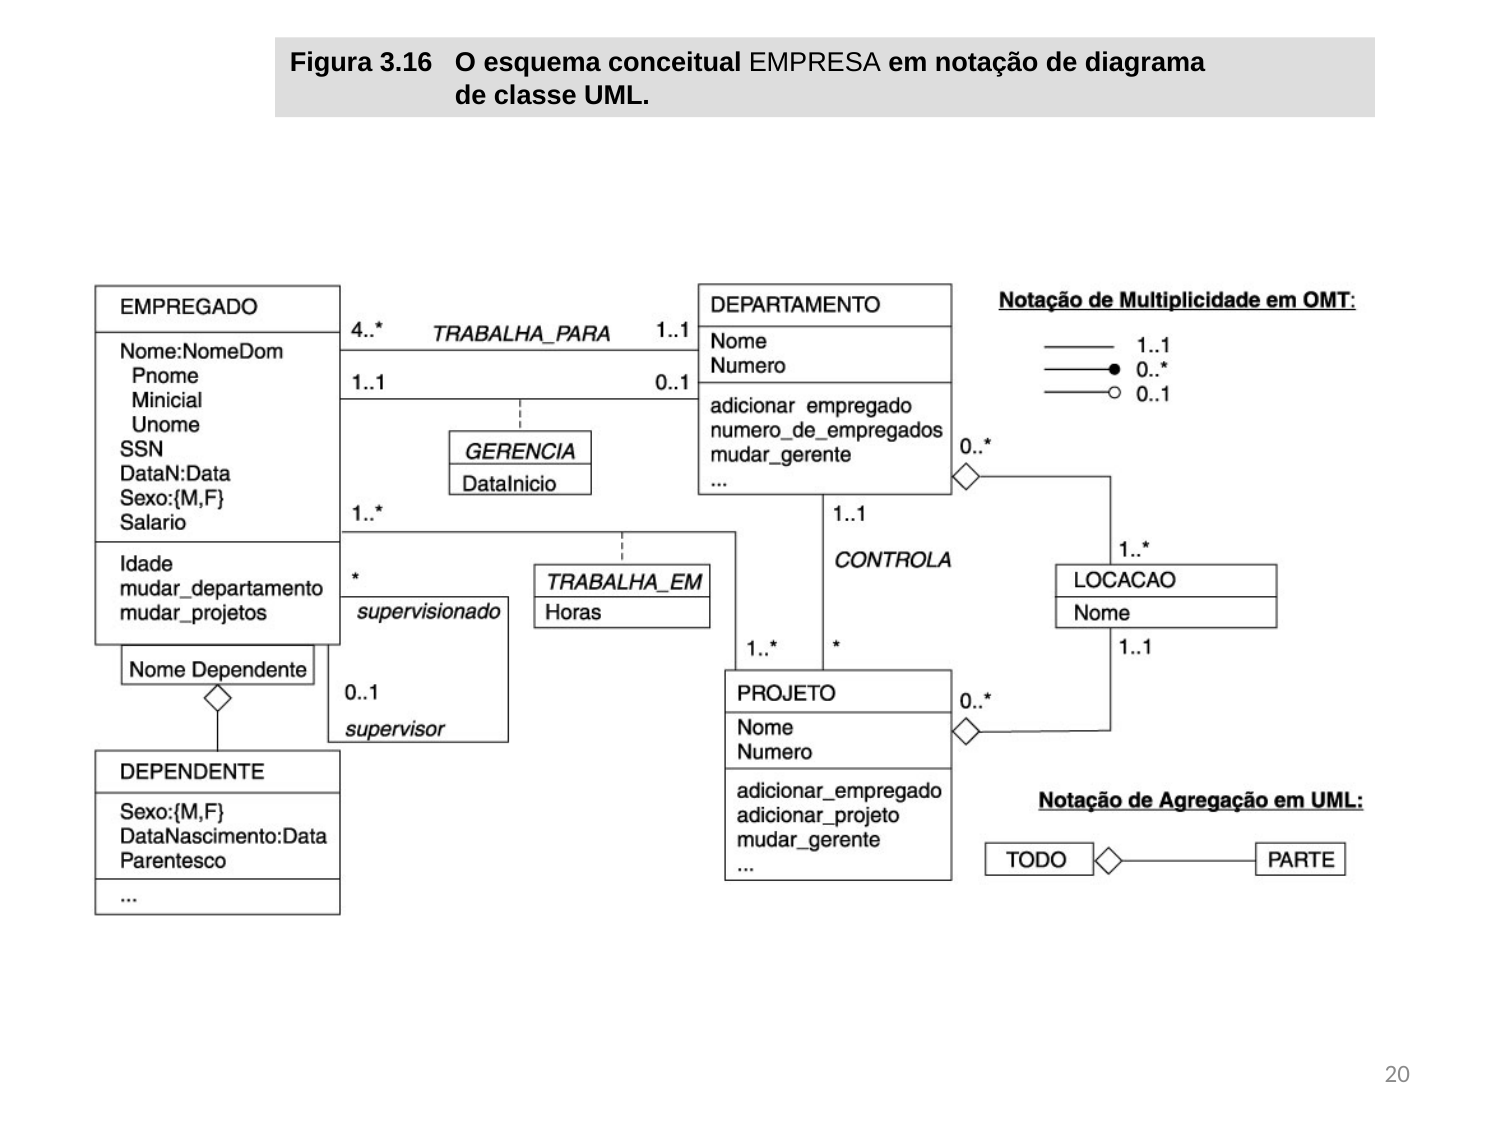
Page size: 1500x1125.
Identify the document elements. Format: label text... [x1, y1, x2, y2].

slide_number 20 [1074, 1042, 1425, 1103]
text_box Figura 3.16 O esquema conceitual EMPRESA em notação de diagrama de classe UML. [275, 37, 1375, 118]
picture [49, 272, 1375, 926]
